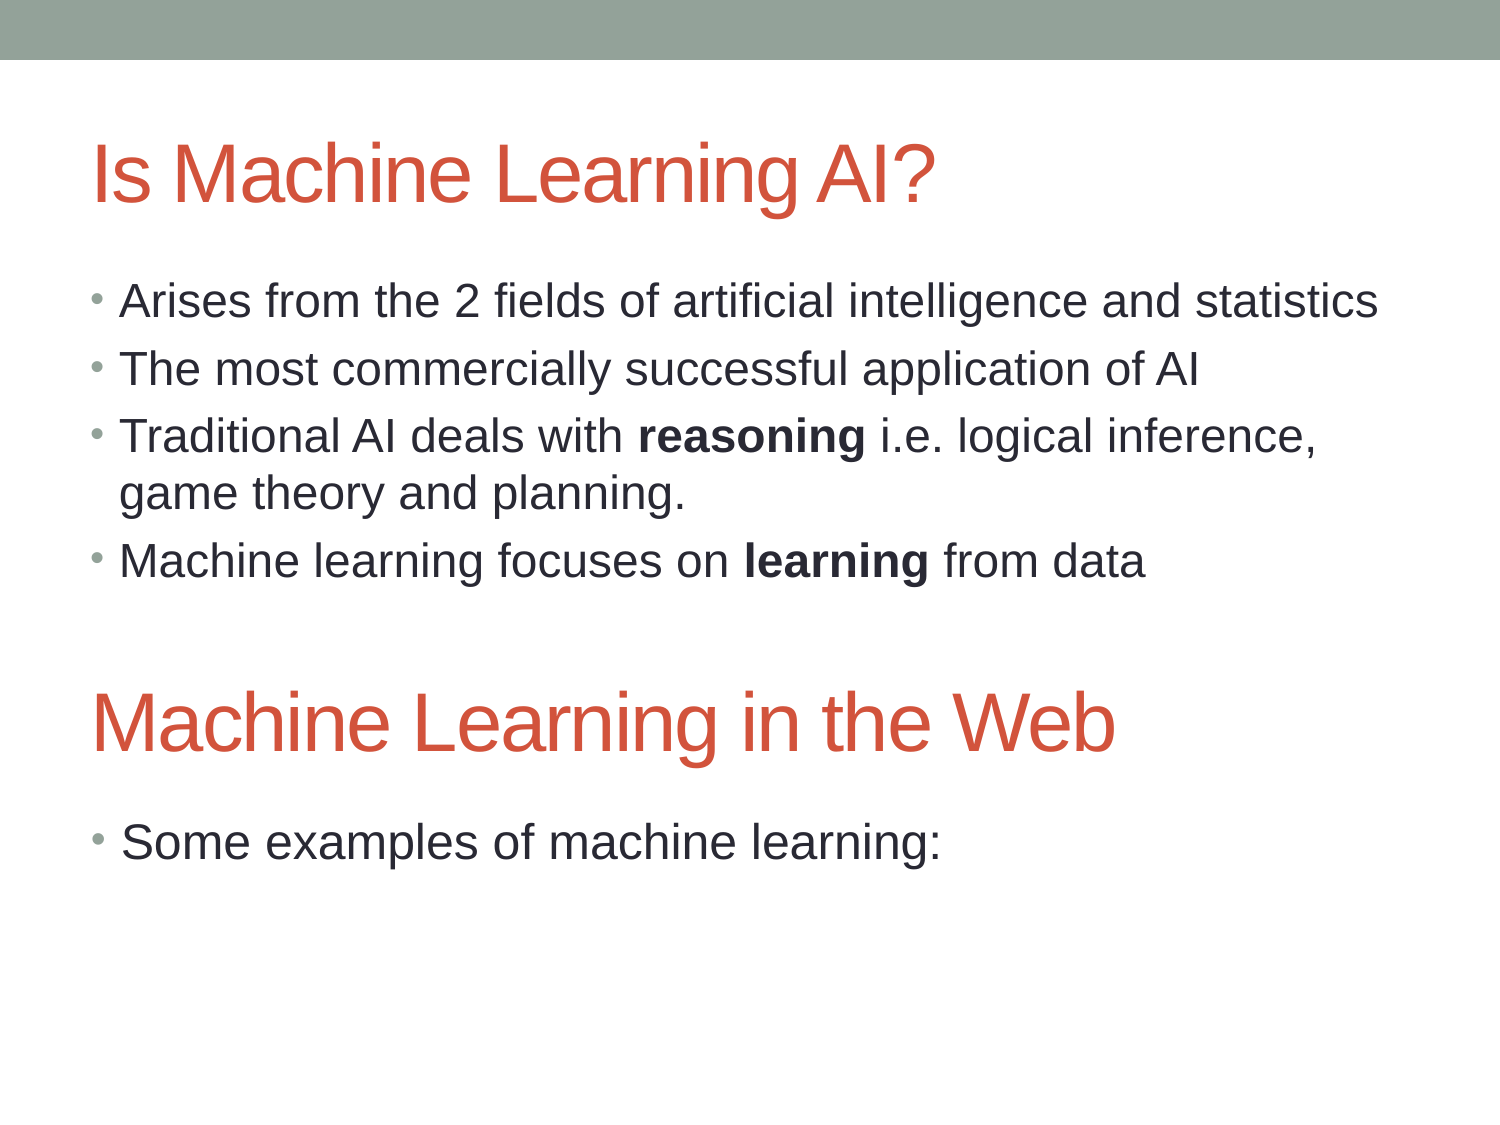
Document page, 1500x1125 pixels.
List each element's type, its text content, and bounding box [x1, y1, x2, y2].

text_box Some examples of machine learning: [75, 801, 1426, 919]
list Arises from the 2 fields of artificial intelligence and statistics The most commercially successful application of AI Traditional AI deals with reasoning i.e. logical inference, game theory and planning. Machine learning focuses on learning from data [75, 262, 1425, 636]
title Is Machine Learning AI? [75, 87, 1425, 250]
text_box Machine Learning in the Web [75, 636, 1426, 800]
